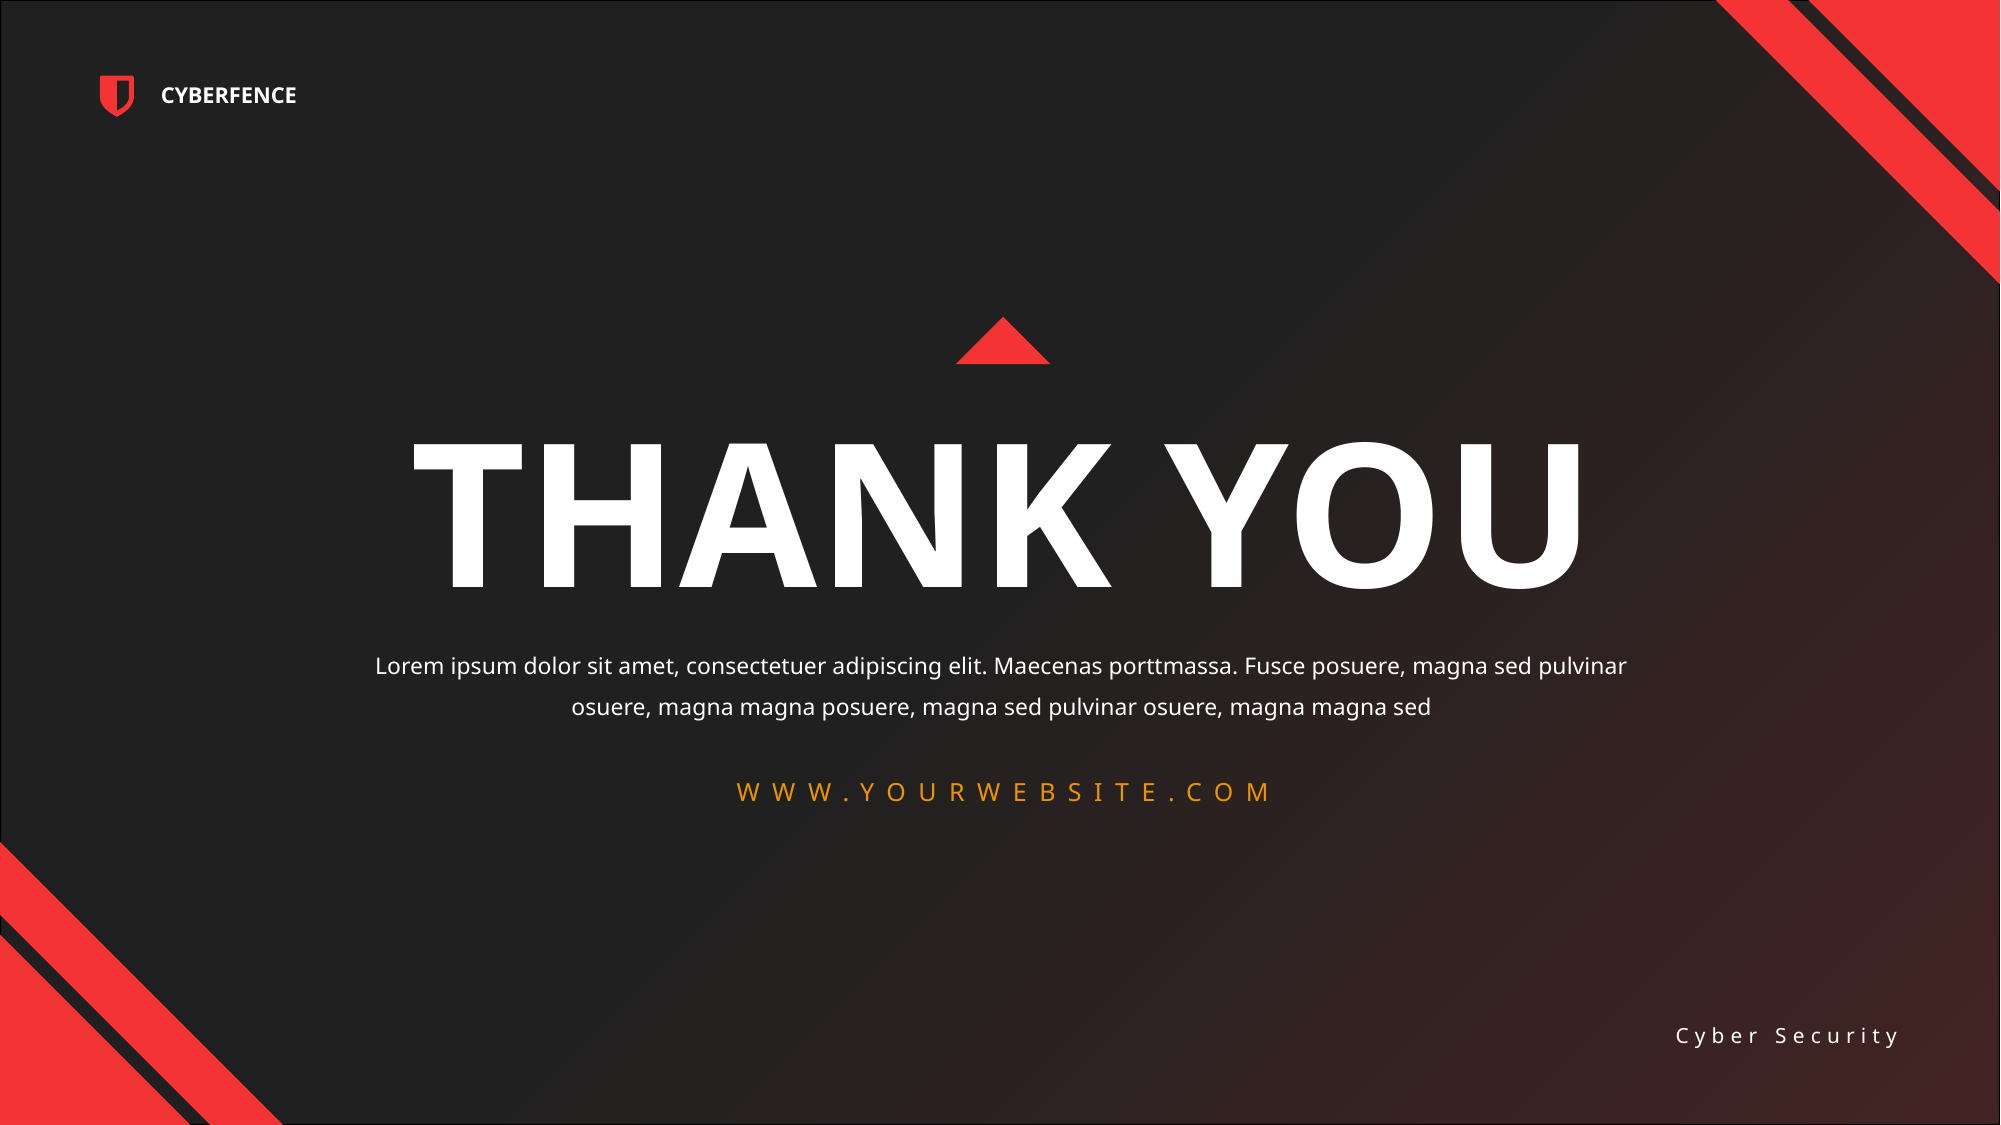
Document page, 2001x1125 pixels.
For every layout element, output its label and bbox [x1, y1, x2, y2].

picture [0, 0, 2000, 1125]
text_box [99, 74, 1921, 1056]
